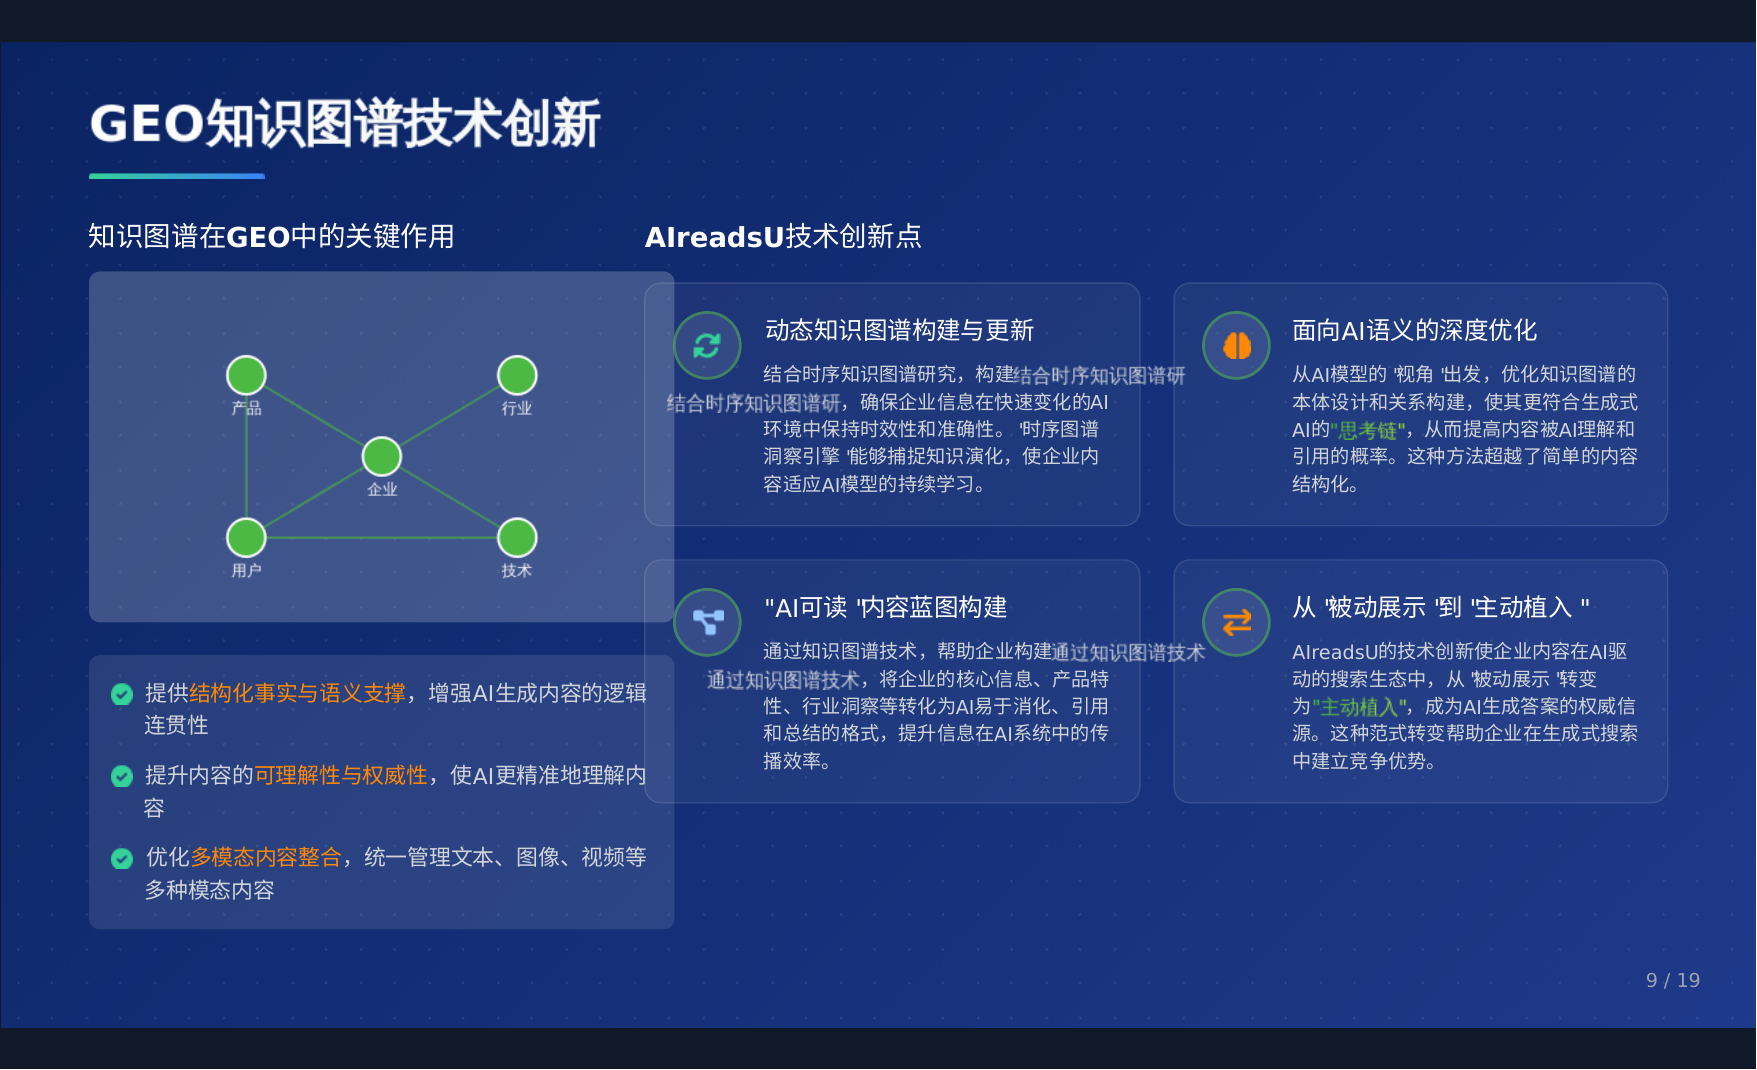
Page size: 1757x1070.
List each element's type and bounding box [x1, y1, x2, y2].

picture [1, 41, 1756, 1028]
text_box [0, 0, 1756, 1069]
